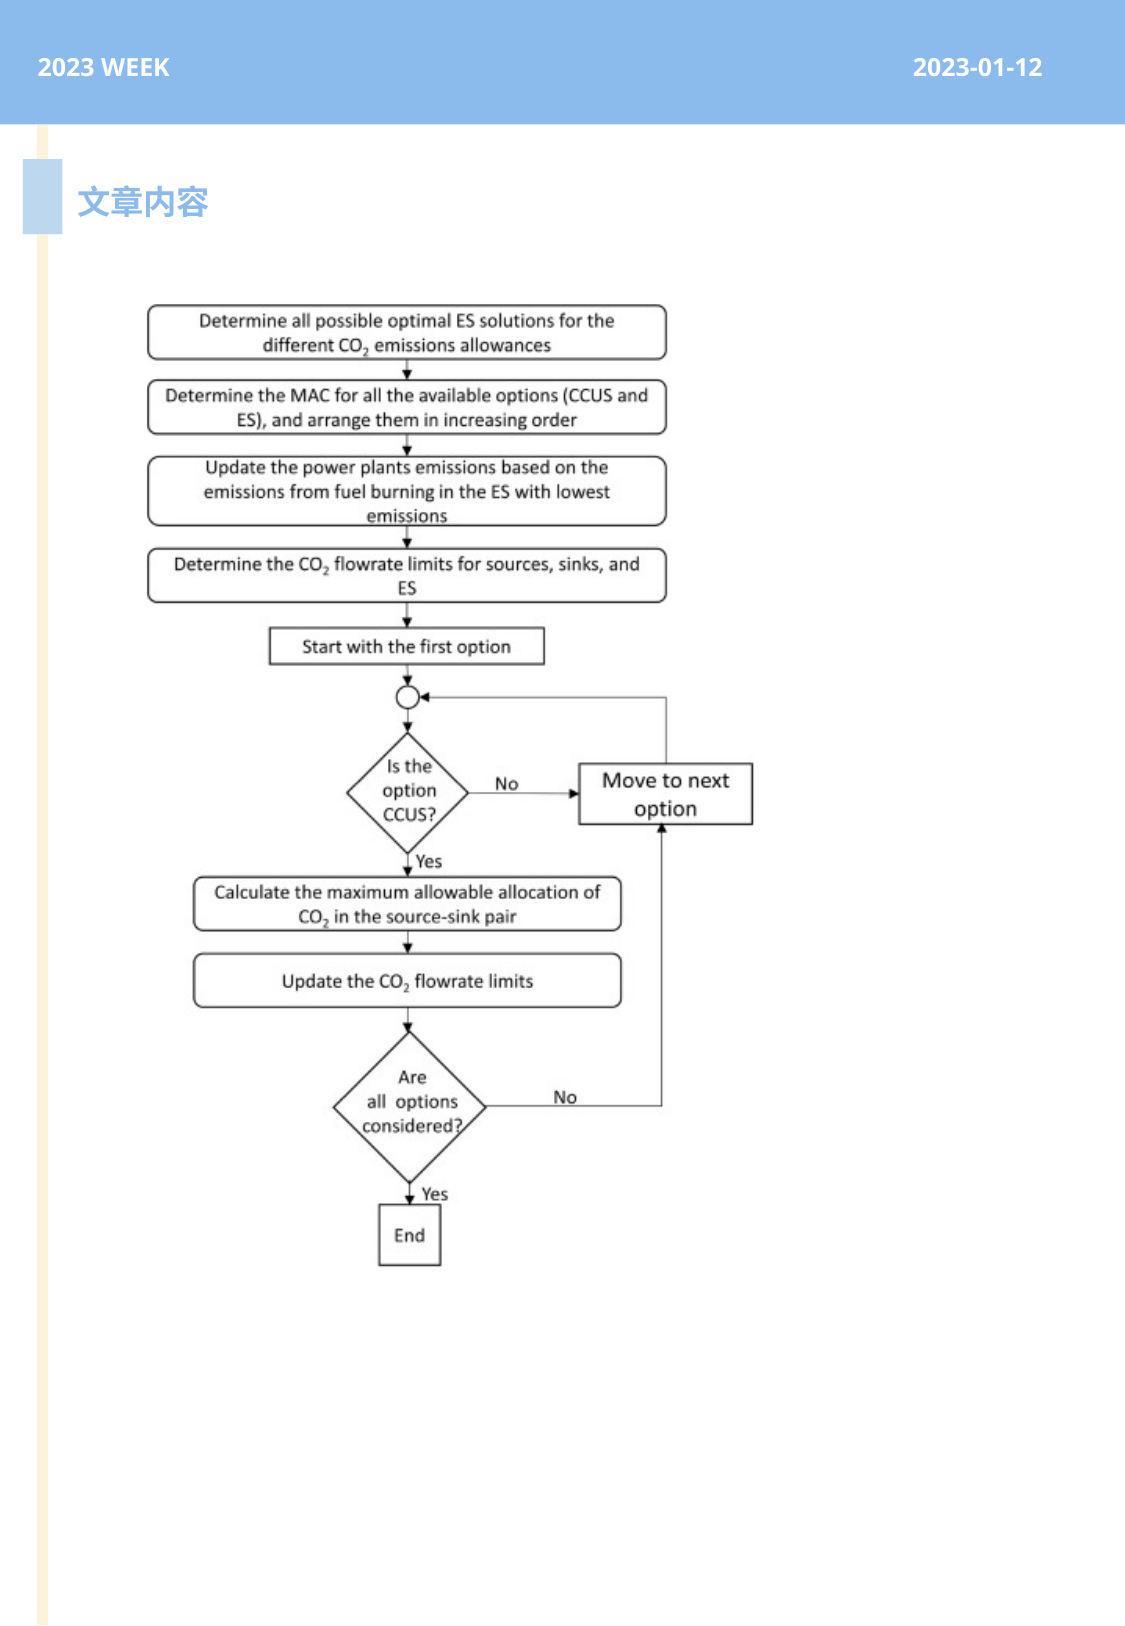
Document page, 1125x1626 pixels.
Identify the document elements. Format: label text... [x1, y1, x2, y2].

picture [146, 303, 755, 1268]
text_box 2023-01-12 [898, 43, 1105, 89]
